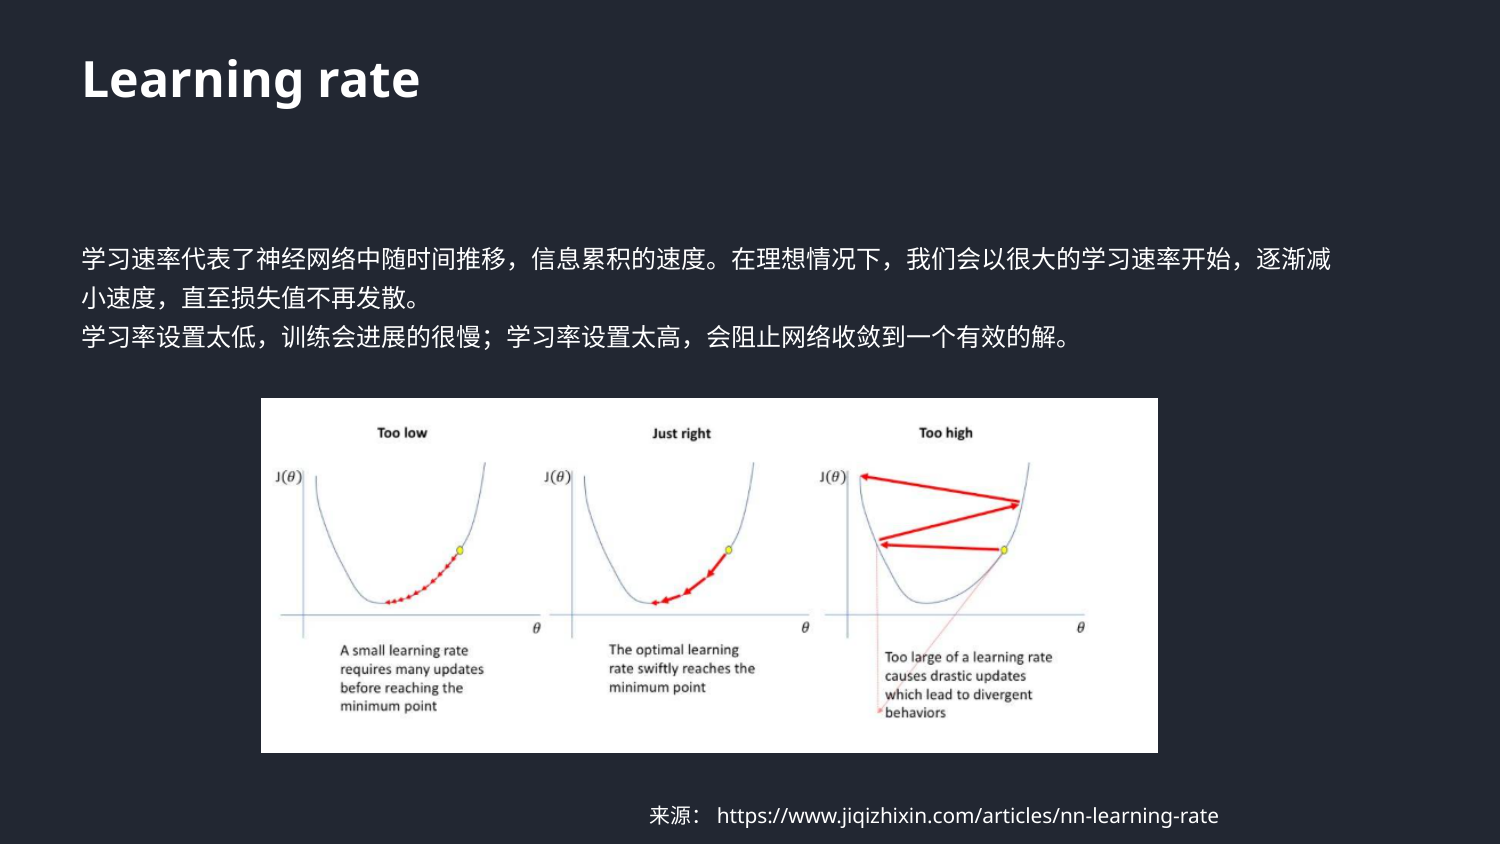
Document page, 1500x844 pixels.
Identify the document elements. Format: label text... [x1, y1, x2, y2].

text_box 学习速率代表了神经网络中随时间推移，信息累积的速度。在理想情况下，我们会以很大的学习速率开始，逐渐减小速度，直至损失值不再发散。 学习率设置太低，训练会进展的很慢；学习率设置太高，会阻止网络收敛到一个有效的解。 [66, 226, 1352, 359]
text_box 来源：https://www.jiqizhixin.com/articles/nn-learning-rate [634, 795, 1500, 836]
text_box Learning rate [66, 34, 623, 116]
picture [260, 398, 1158, 753]
